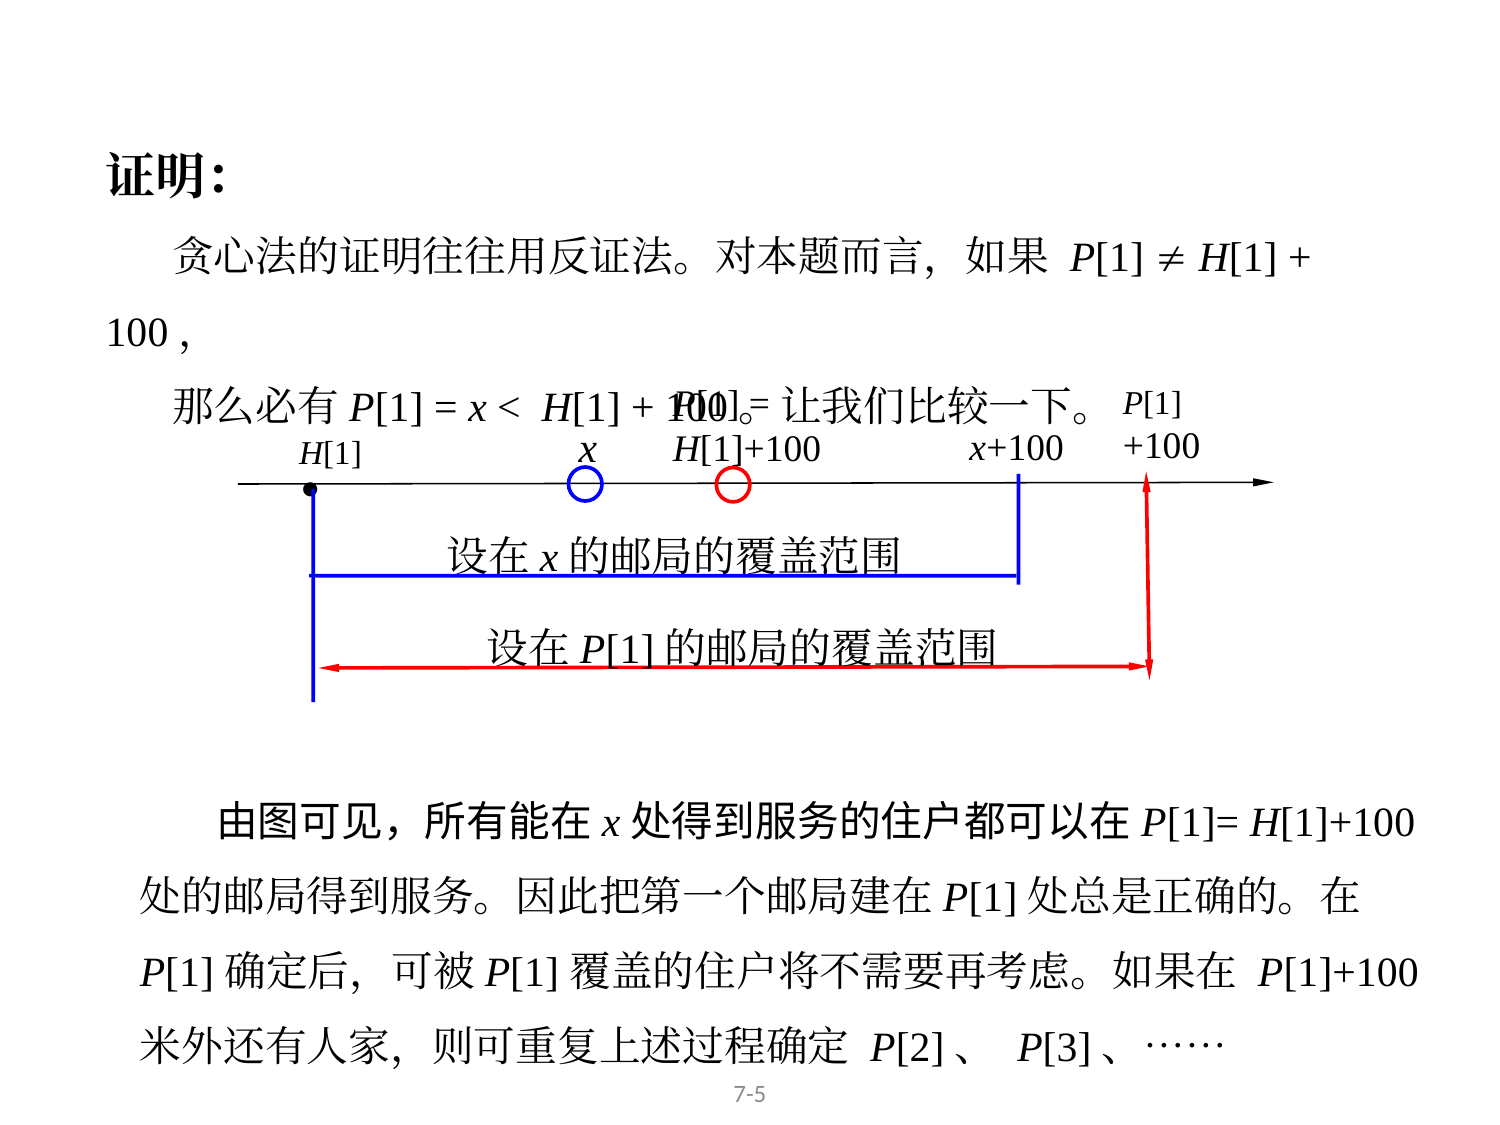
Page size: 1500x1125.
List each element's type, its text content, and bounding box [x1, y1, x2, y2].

footer 7-5 [512, 1078, 988, 1123]
text_box 证明： 贪心法的证明往往用反证法。对本题而言，如果 P[1]  H[1] + 100， 那么必有P[1] = x < H[1] + 100。让我们比较一下。 [90, 137, 1413, 438]
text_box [188, 371, 1312, 763]
text_box 由图可见，所有能在x处得到服务的住户都可以在P[1]= H[1]+100处的邮局得到服务。因此把第一个邮局建在P[1]处总是正确的。在P[1]确定后，可被P[1]覆盖的住户将不需要再考虑。如果在 P[1]+100米外还有人家，则可重复上述过程确定 P[2]、 P[3]、…… [125, 762, 1447, 1078]
